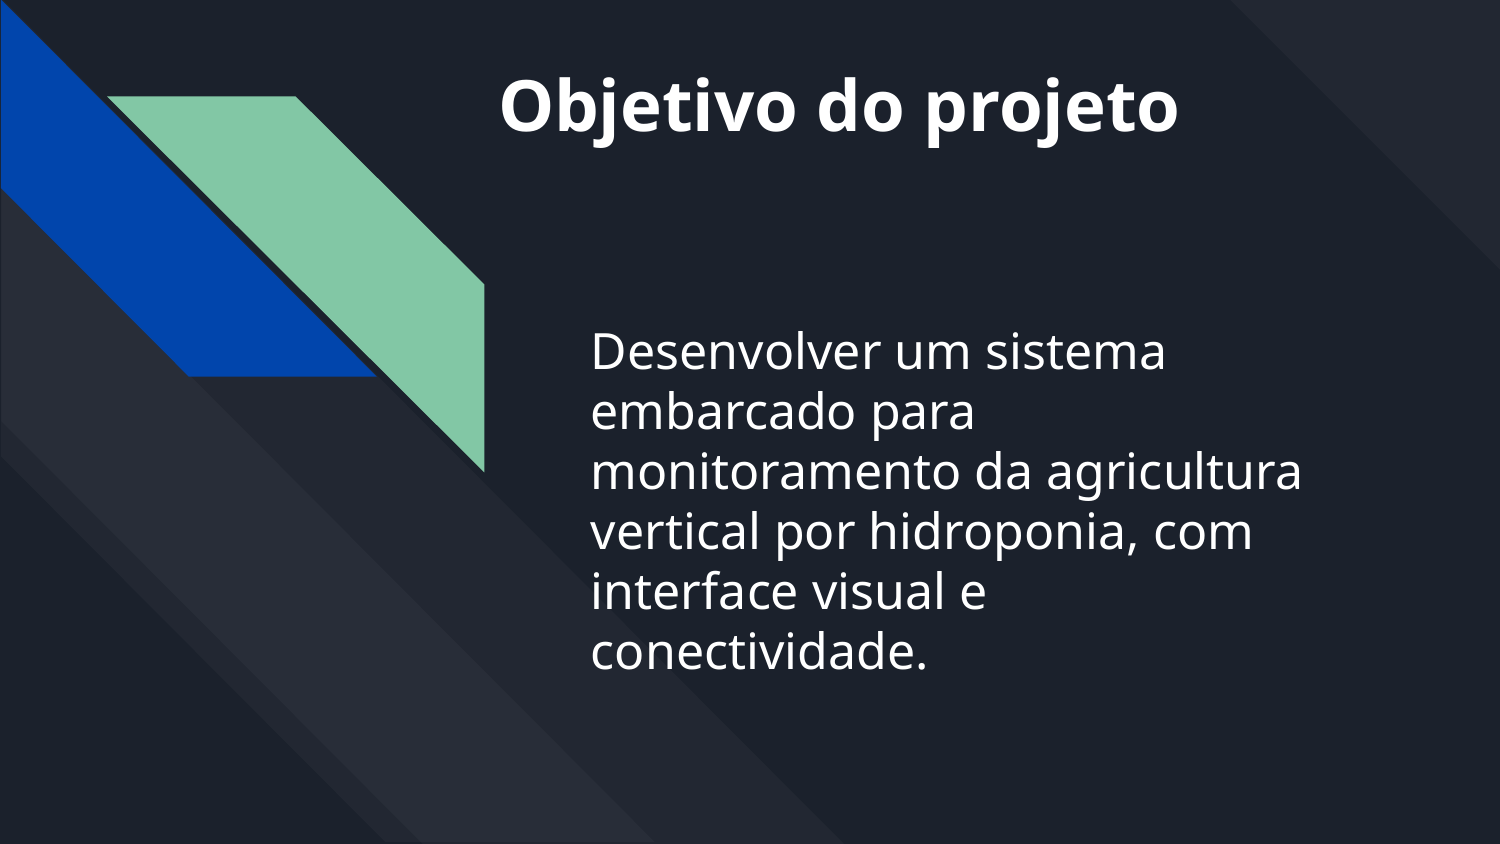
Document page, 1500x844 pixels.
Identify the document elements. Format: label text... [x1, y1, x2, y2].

title Objetivo do projeto [483, 45, 1416, 305]
title Desenvolver um sistema embarcado para monitoramento da agricultura vertical por hidroponia, com interface visual e conectividade. [575, 304, 1323, 687]
